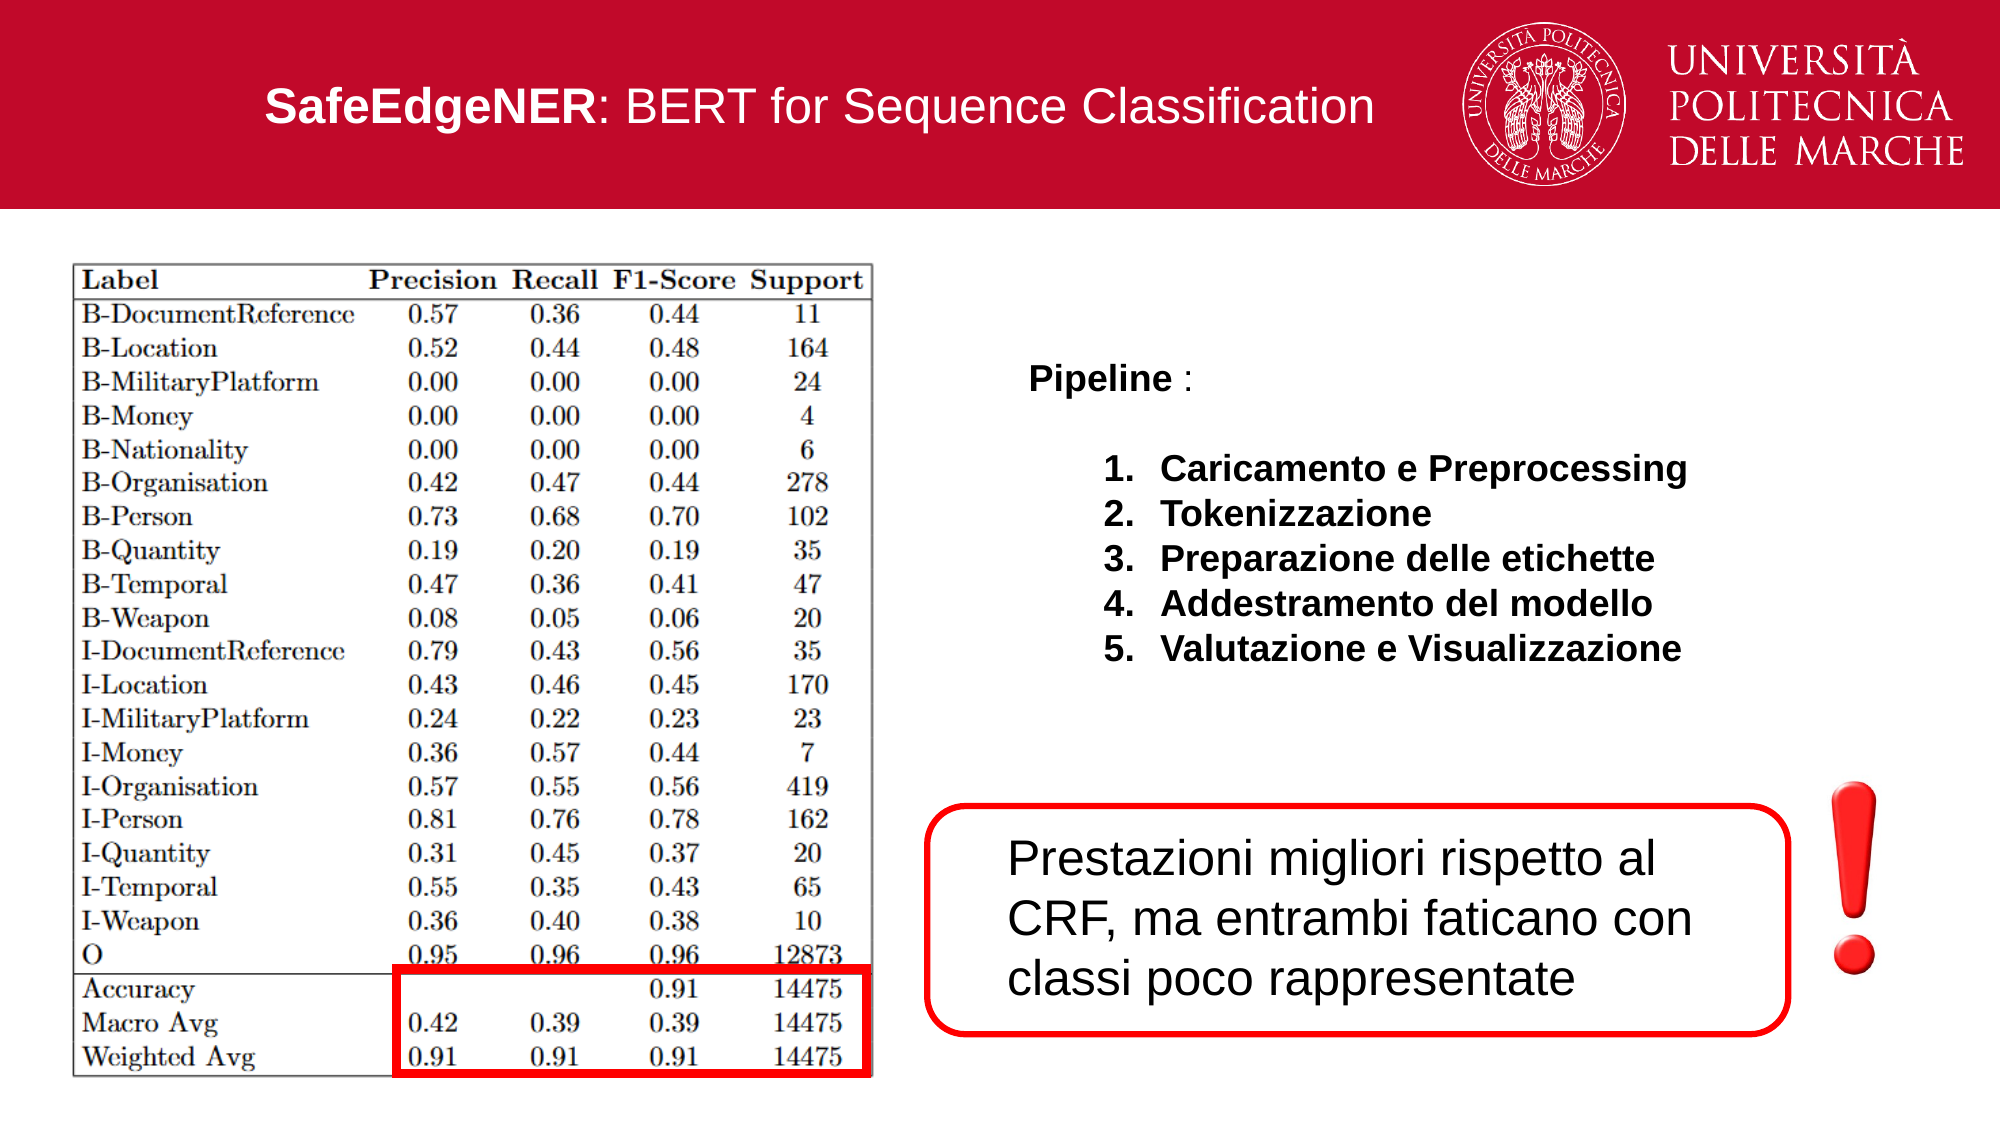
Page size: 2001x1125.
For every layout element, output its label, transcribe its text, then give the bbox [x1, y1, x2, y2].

picture [1811, 735, 1914, 1016]
text_box [0, 0, 2000, 209]
text_box Pipeline : Caricamento e Preprocessing Tokenizzazione Preparazione delle etichette Addestramento del modello Valutazione e Visualizzazione [1013, 346, 2000, 676]
text_box SafeEdgeNER: BERT for Sequence Classification [249, 65, 1453, 141]
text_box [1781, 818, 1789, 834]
text_box [926, 805, 1790, 1036]
picture [61, 251, 879, 1082]
picture [1462, 22, 1963, 186]
